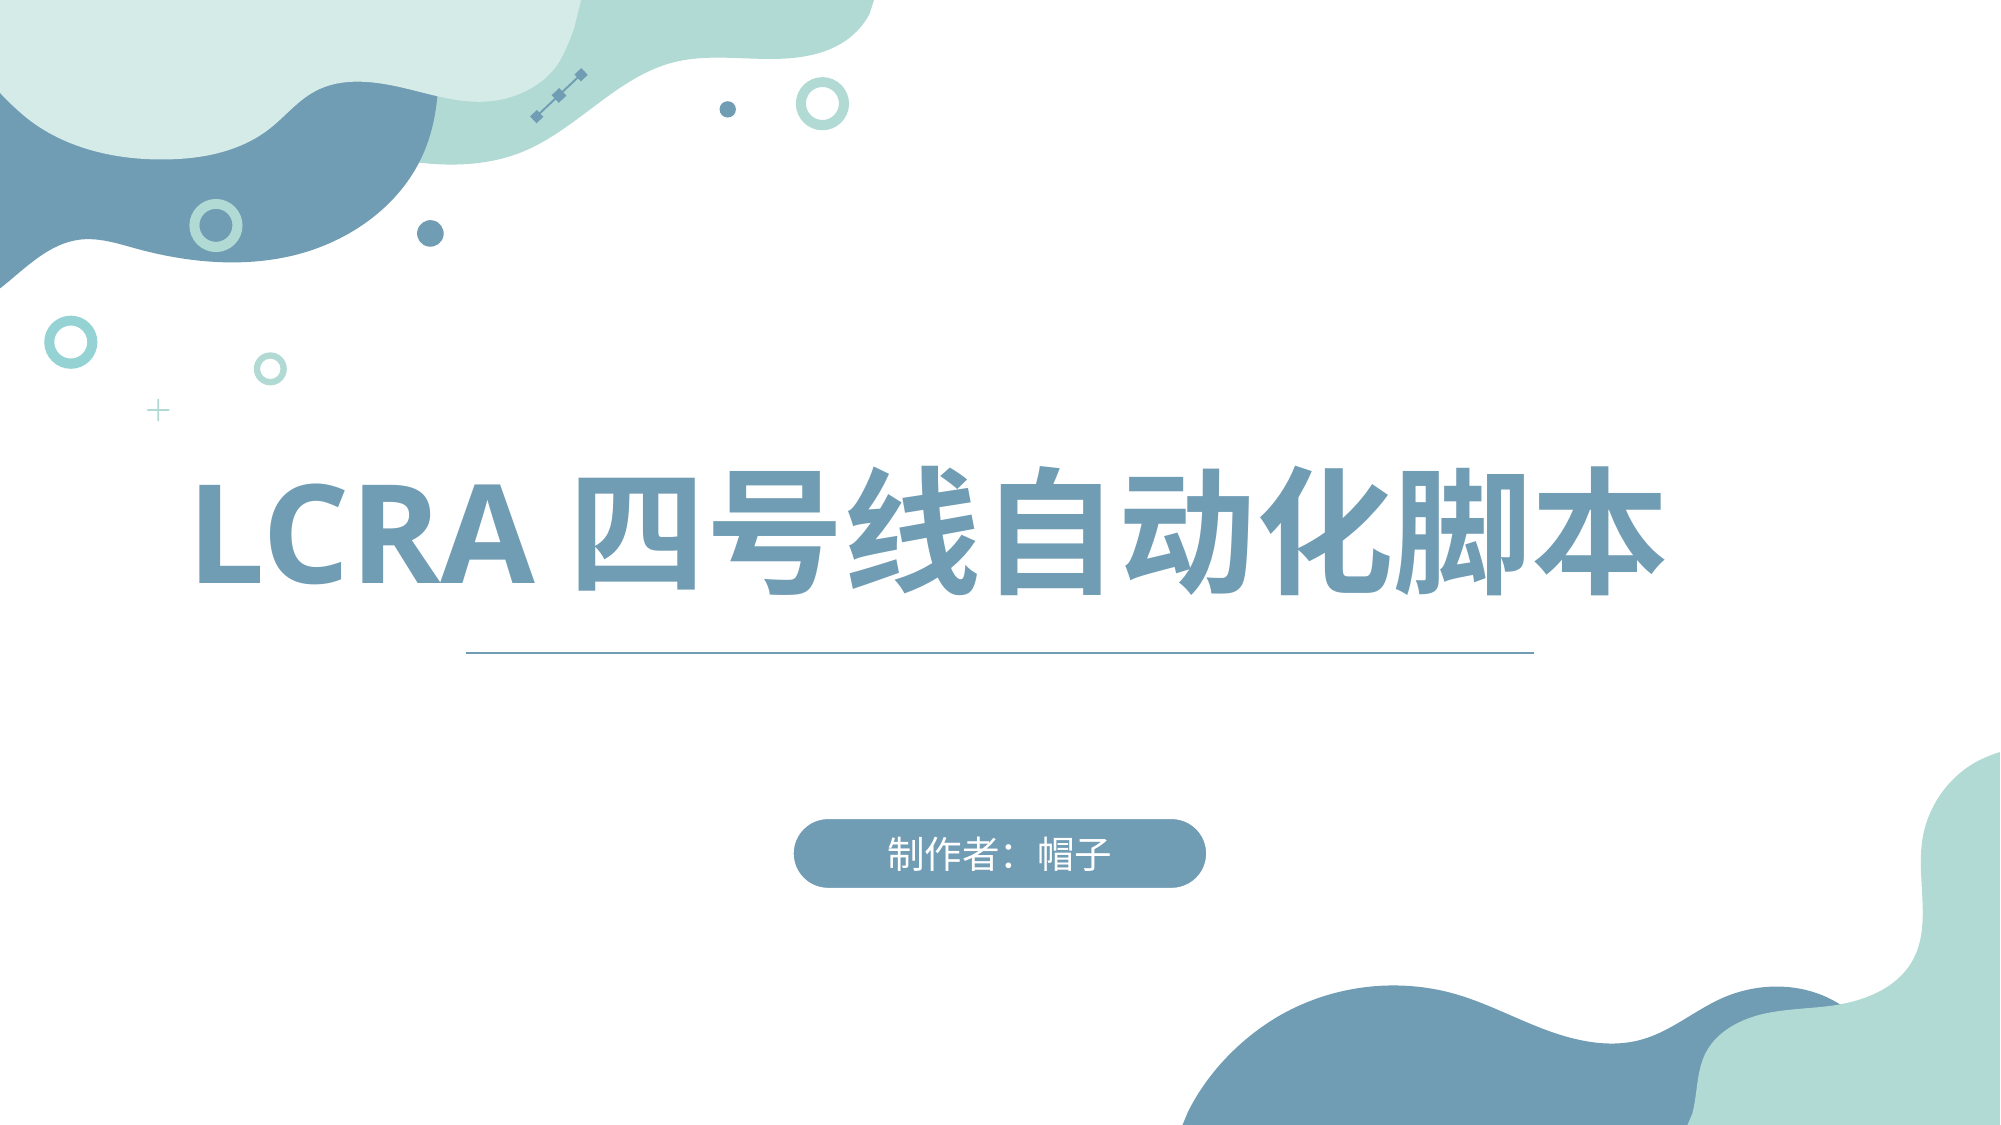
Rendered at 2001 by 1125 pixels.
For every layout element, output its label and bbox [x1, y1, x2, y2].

text_box [172, 438, 1820, 889]
